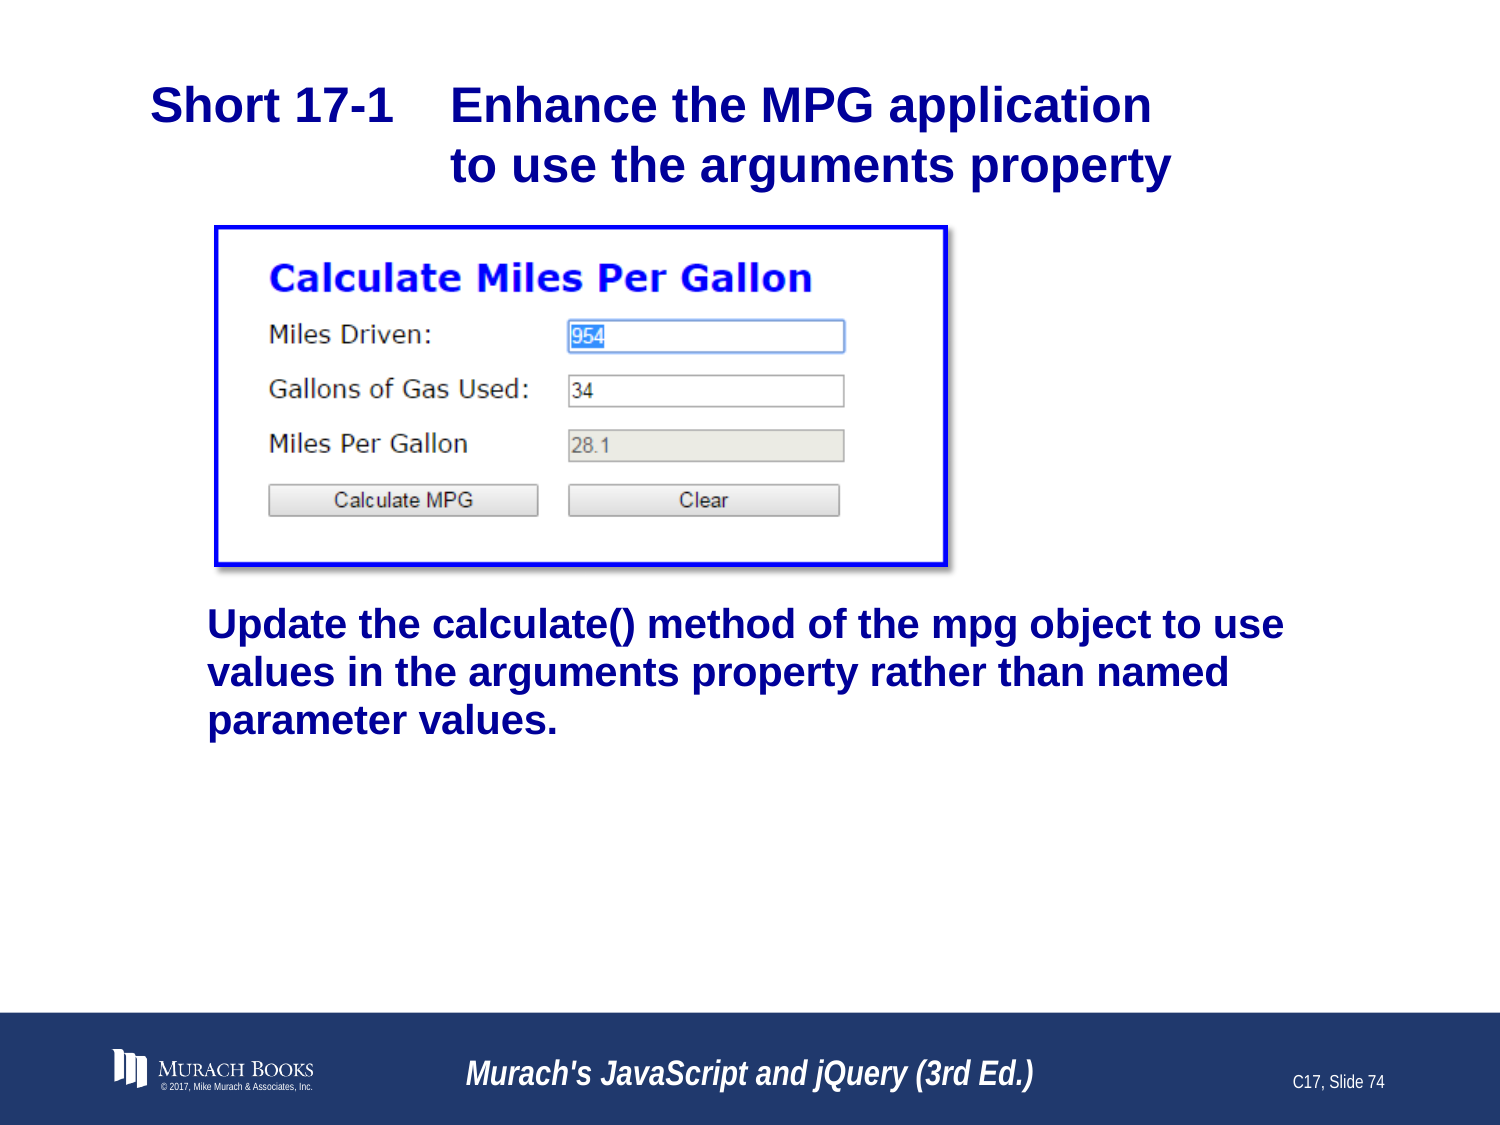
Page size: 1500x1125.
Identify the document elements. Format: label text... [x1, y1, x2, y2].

slide_number C17, Slide 74 [1087, 1025, 1400, 1100]
slide_number Murach's JavaScript and jQuery (3rd Ed.) [463, 1025, 1050, 1100]
title Short 17-1 Enhance the MPG application to use the arguments property [150, 72, 1350, 194]
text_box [149, 212, 1350, 757]
footer © 2017, Mike Murach & Associates, Inc. [12, 1025, 463, 1100]
